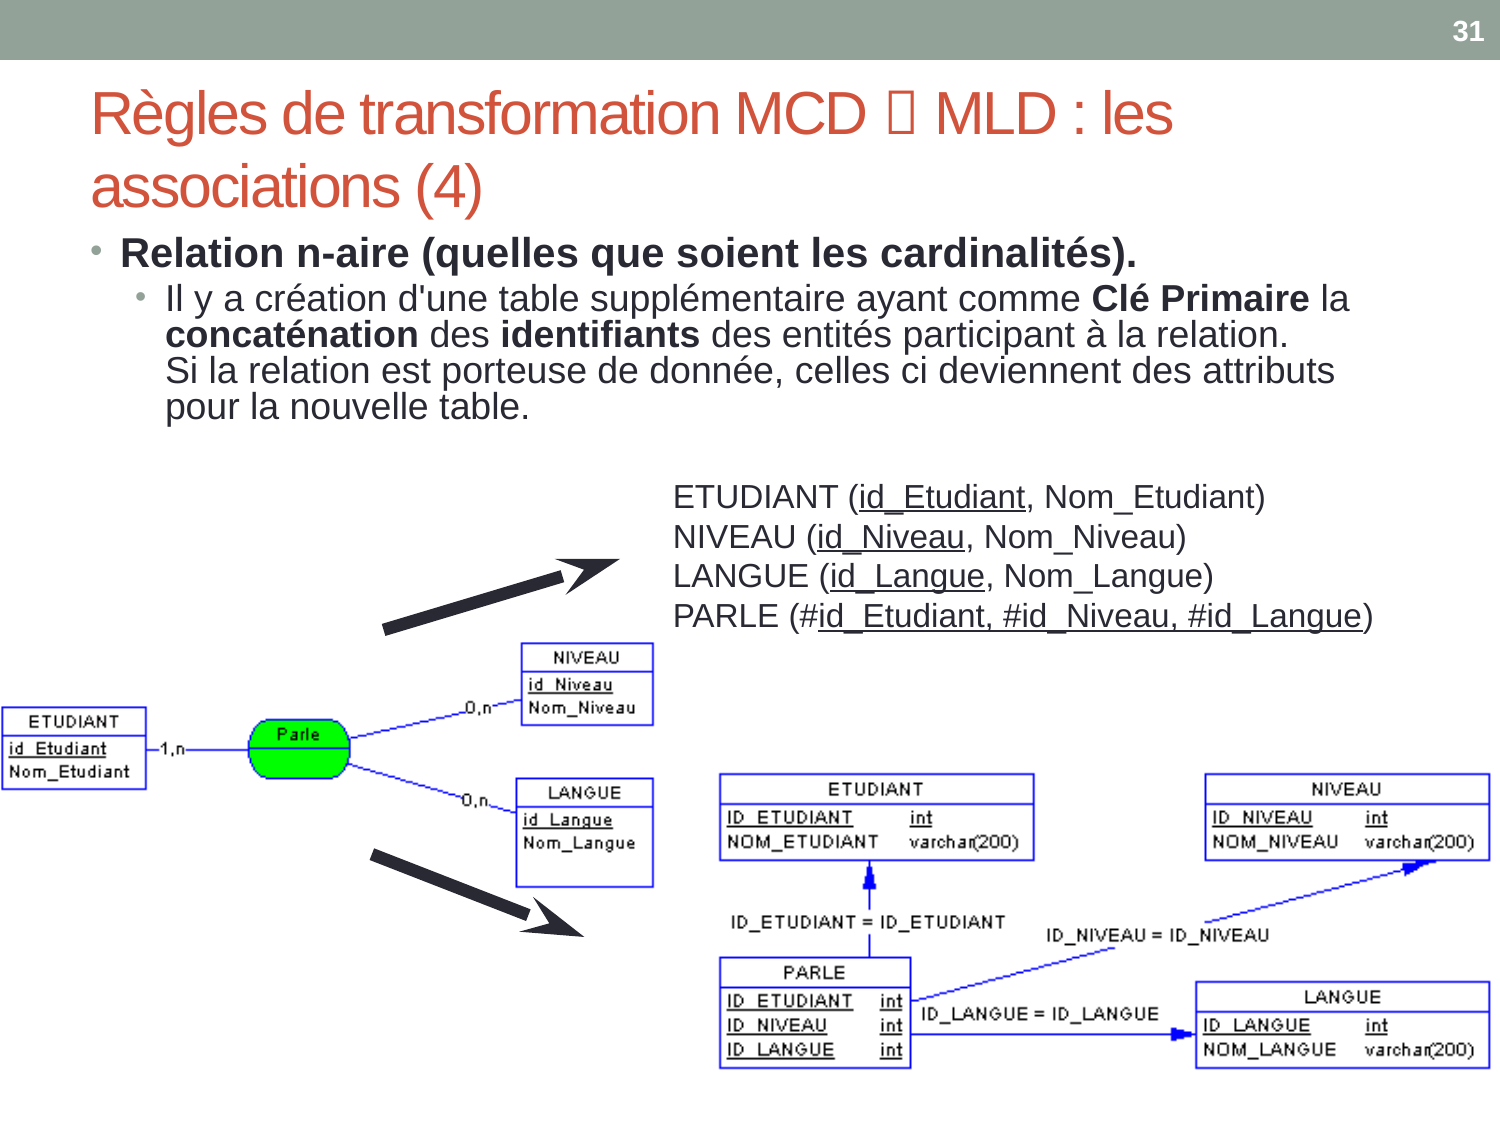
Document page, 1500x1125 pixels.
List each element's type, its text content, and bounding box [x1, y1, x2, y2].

title Règles de transformation MCD  MLD : les associations (4) [75, 65, 1425, 227]
text_box [598, 558, 621, 571]
list Relation n-aire (quelles que soient les cardinalités). Il y a création d'une table supplémentaire ayant comme Clé Primaire la concaténation des identifiants des entités participant à la relation. Si la relation est porteuse de donnée, celles ci deviennent des attributs pour la nouvelle table. [75, 227, 1425, 726]
text_box [562, 923, 585, 937]
text_box ETUDIANT (id_Etudiant, Nom_Etudiant) NIVEAU (id_Niveau, Nom_Niveau) LANGUE (id_Langue, Nom_Langue) PARLE (#id_Etudiant, #id_Niveau, #id_Langue) [672, 474, 1384, 635]
slide_number 31 [1391, 3, 1500, 57]
picture [0, 641, 656, 890]
picture [714, 767, 1500, 1075]
